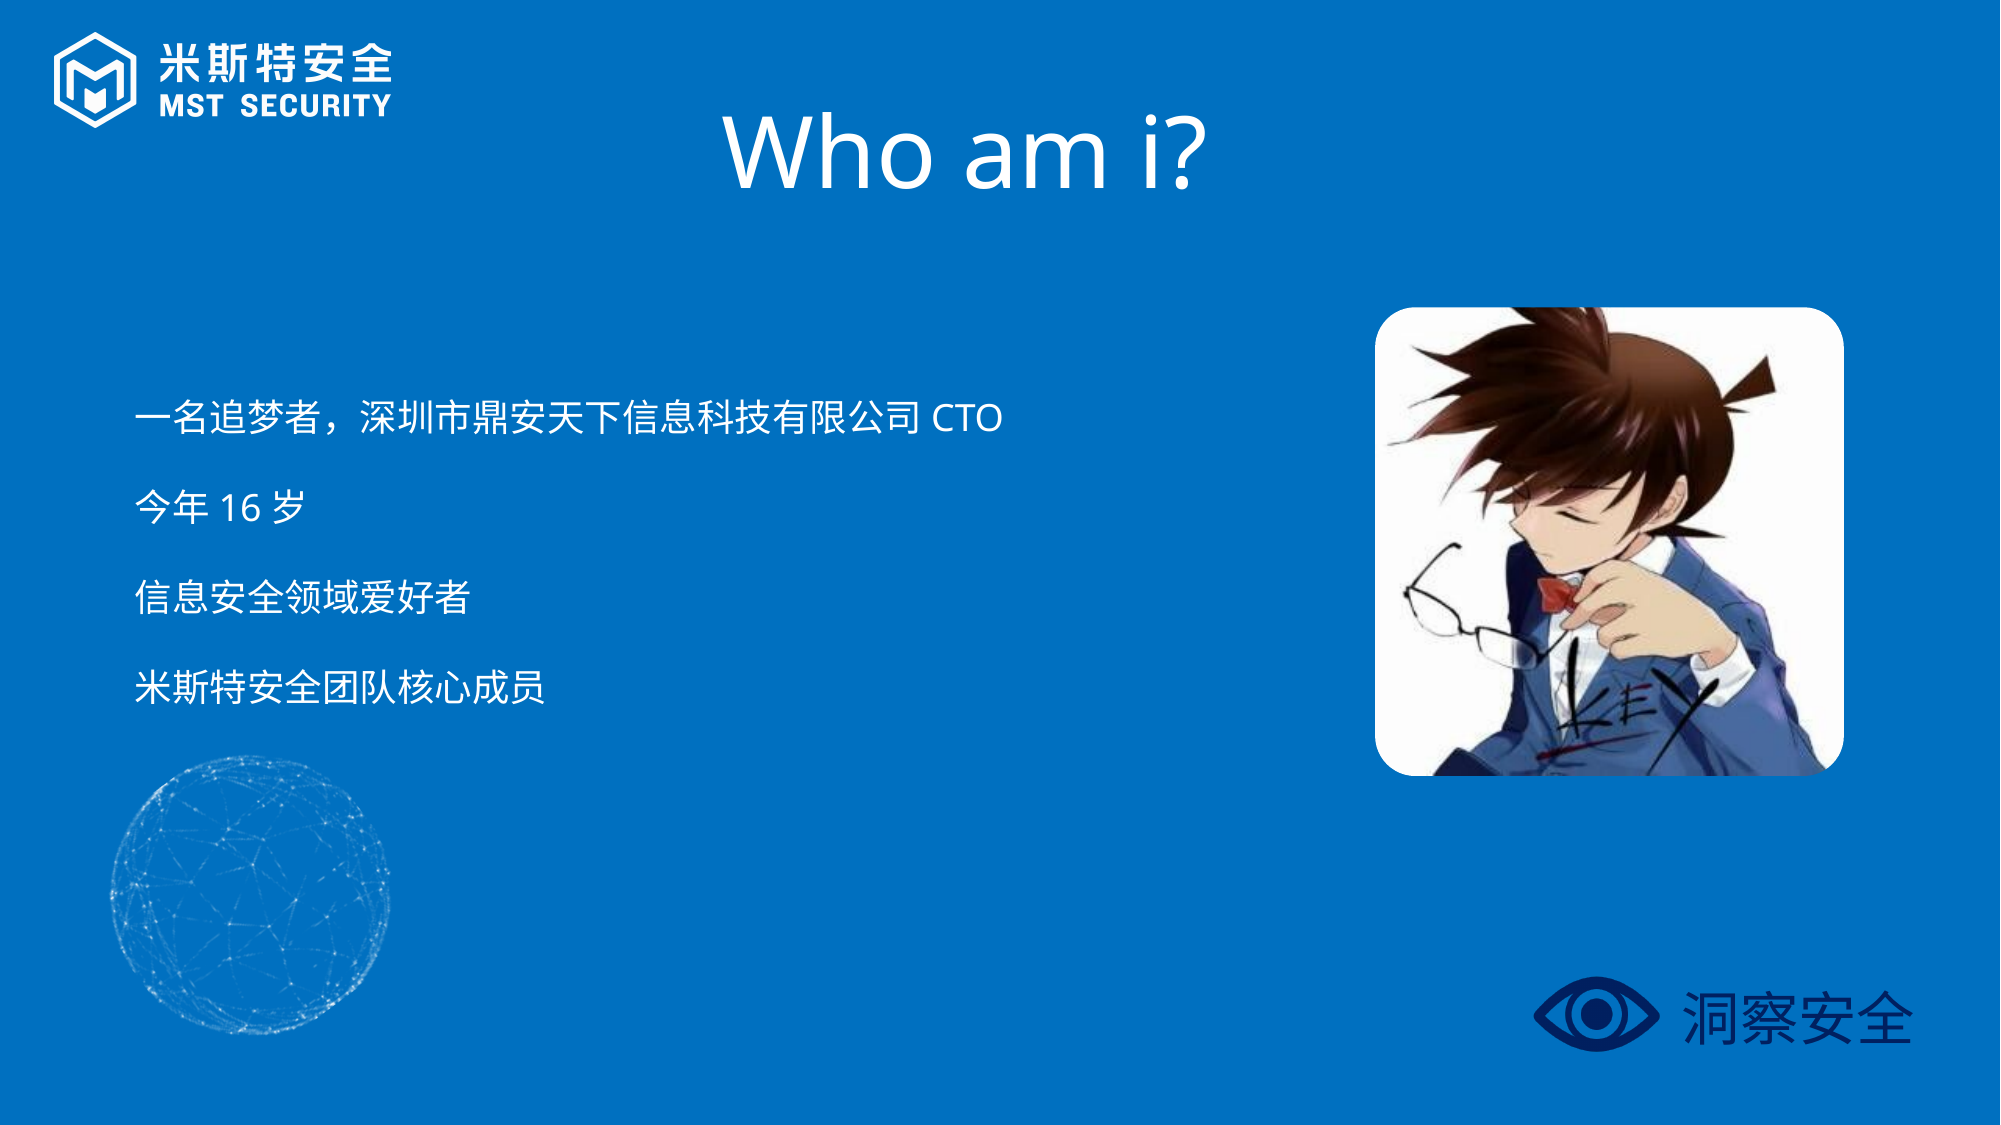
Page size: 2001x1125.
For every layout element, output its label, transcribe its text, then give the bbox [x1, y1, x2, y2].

text_box 一名追梦者，深圳市鼎安天下信息科技有限公司CTO 今年16岁 信息安全领域爱好者 米斯特安全团队核心成员 [119, 386, 1092, 717]
picture [54, 32, 391, 128]
picture [1375, 307, 1844, 777]
picture [1521, 939, 1672, 1089]
text_box Who am i? [707, 80, 1293, 216]
